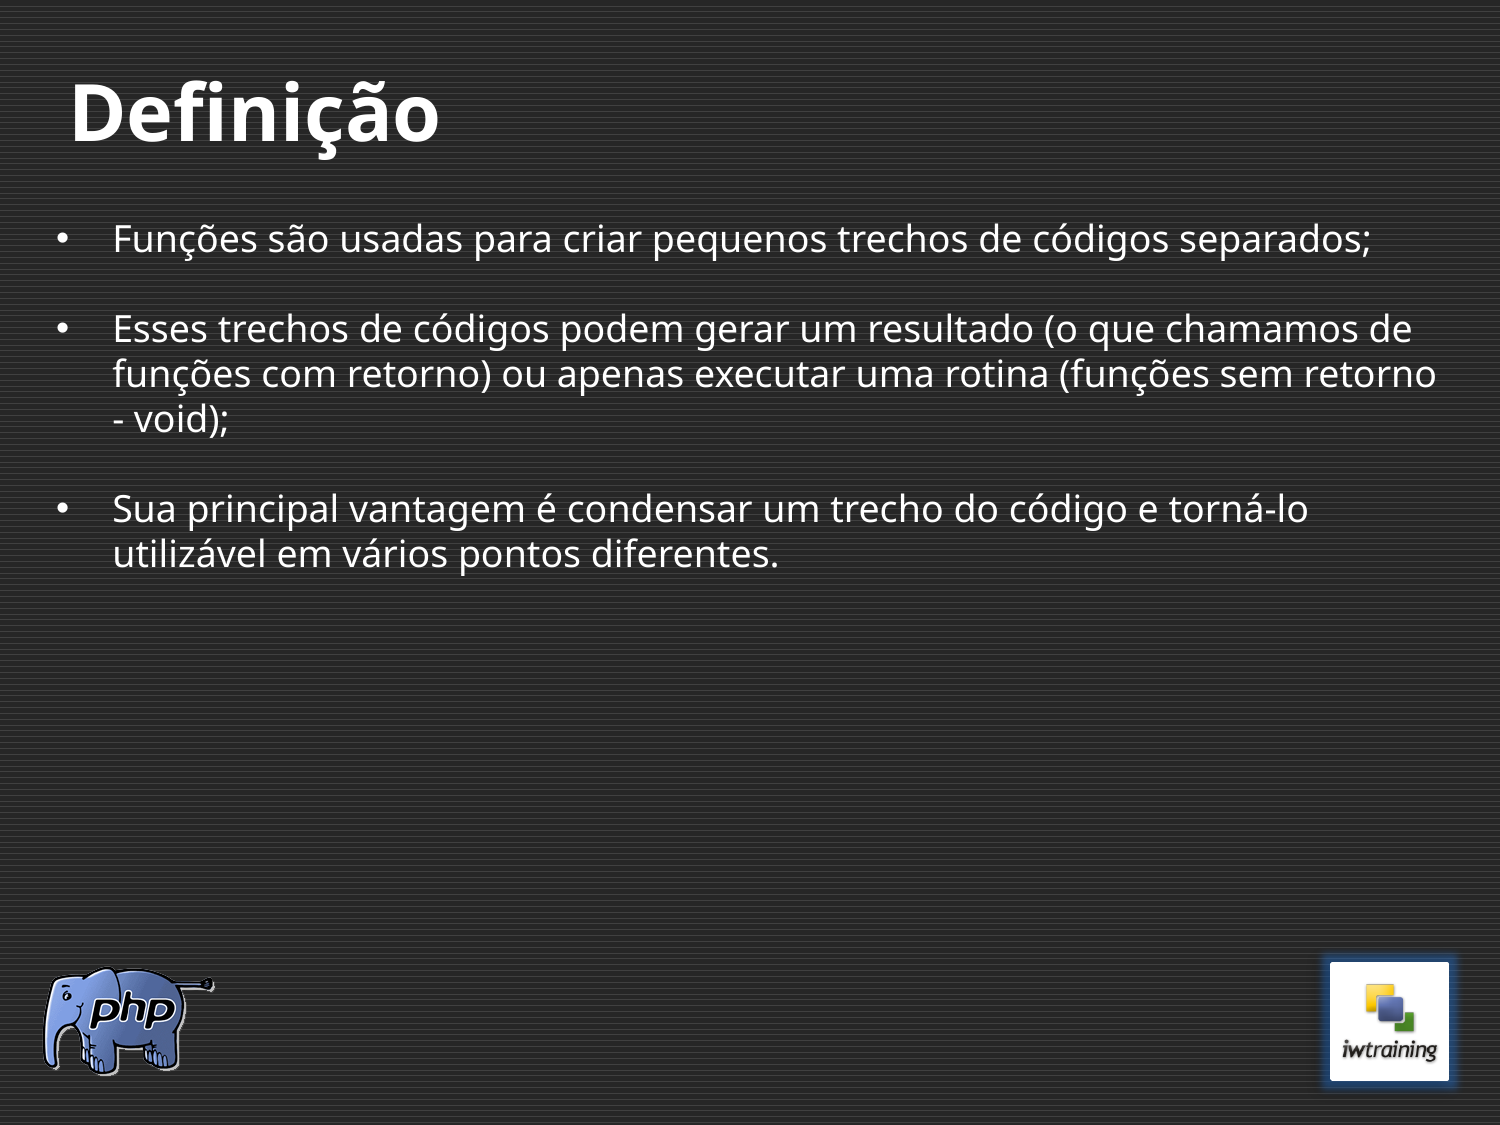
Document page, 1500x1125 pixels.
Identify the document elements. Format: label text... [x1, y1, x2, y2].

text_box [1330, 962, 1449, 1081]
picture [40, 963, 216, 1077]
picture [1340, 982, 1440, 1065]
text_box Funções são usadas para criar pequenos trechos de códigos separados; Esses trechos de códigos podem gerar um resultado (o que chamamos de funções com retorno) ou apenas executar uma rotina (funções sem retorno - void); Sua principal vantagem é condensar um trecho do código e torná-lo utilizável em vários pontos diferentes. [41, 207, 1459, 583]
title Definição [53, 54, 1500, 149]
